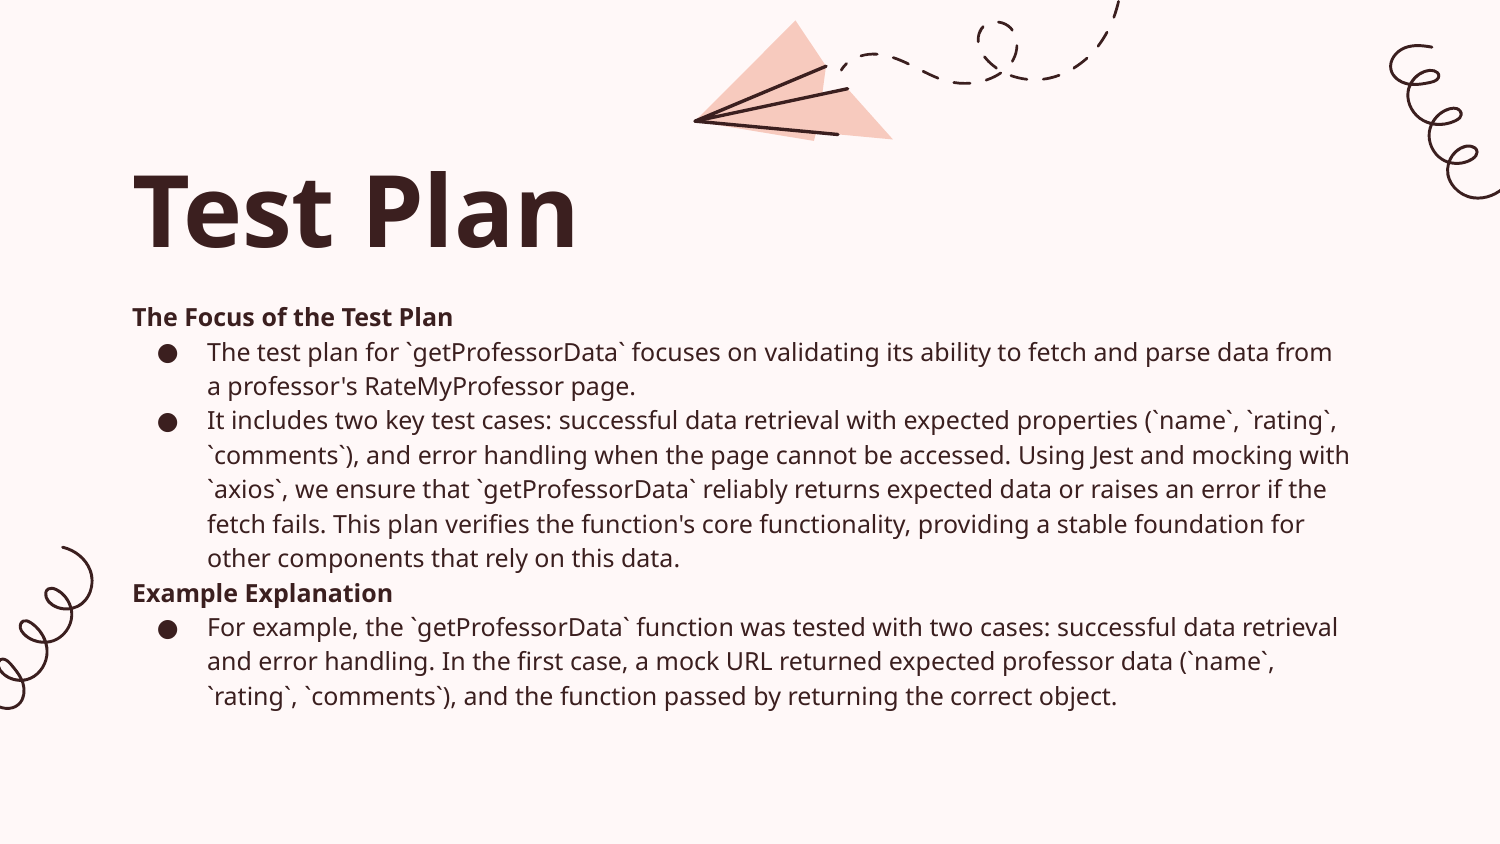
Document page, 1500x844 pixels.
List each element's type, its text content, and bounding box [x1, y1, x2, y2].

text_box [693, 0, 1121, 142]
subtitle The Focus of the Test Plan The test plan for `getProfessorData` focuses on validating its ability to fetch and parse data from a professor's RateMyProfessor page. It includes two key test cases: successful data retrieval with expected properties (`name`, `rating`, `comments`), and error handling when the page cannot be accessed. Using Jest and mocking with `axios`, we ensure that `getProfessorData` reliably returns expected data or raises an error if the fetch fails. This plan verifies the function's core functionality, providing a stable foundation for other components that rely on this data. Example Explanation For example, the `getProfessorData` function was tested with two cases: successful data retrieval and error handling. In the first case, a mock URL returned expected professor data (`name`, `rating`, `comments`), and the function passed by returning the correct object. [116, 282, 1369, 726]
title Test Plan [116, 141, 694, 282]
